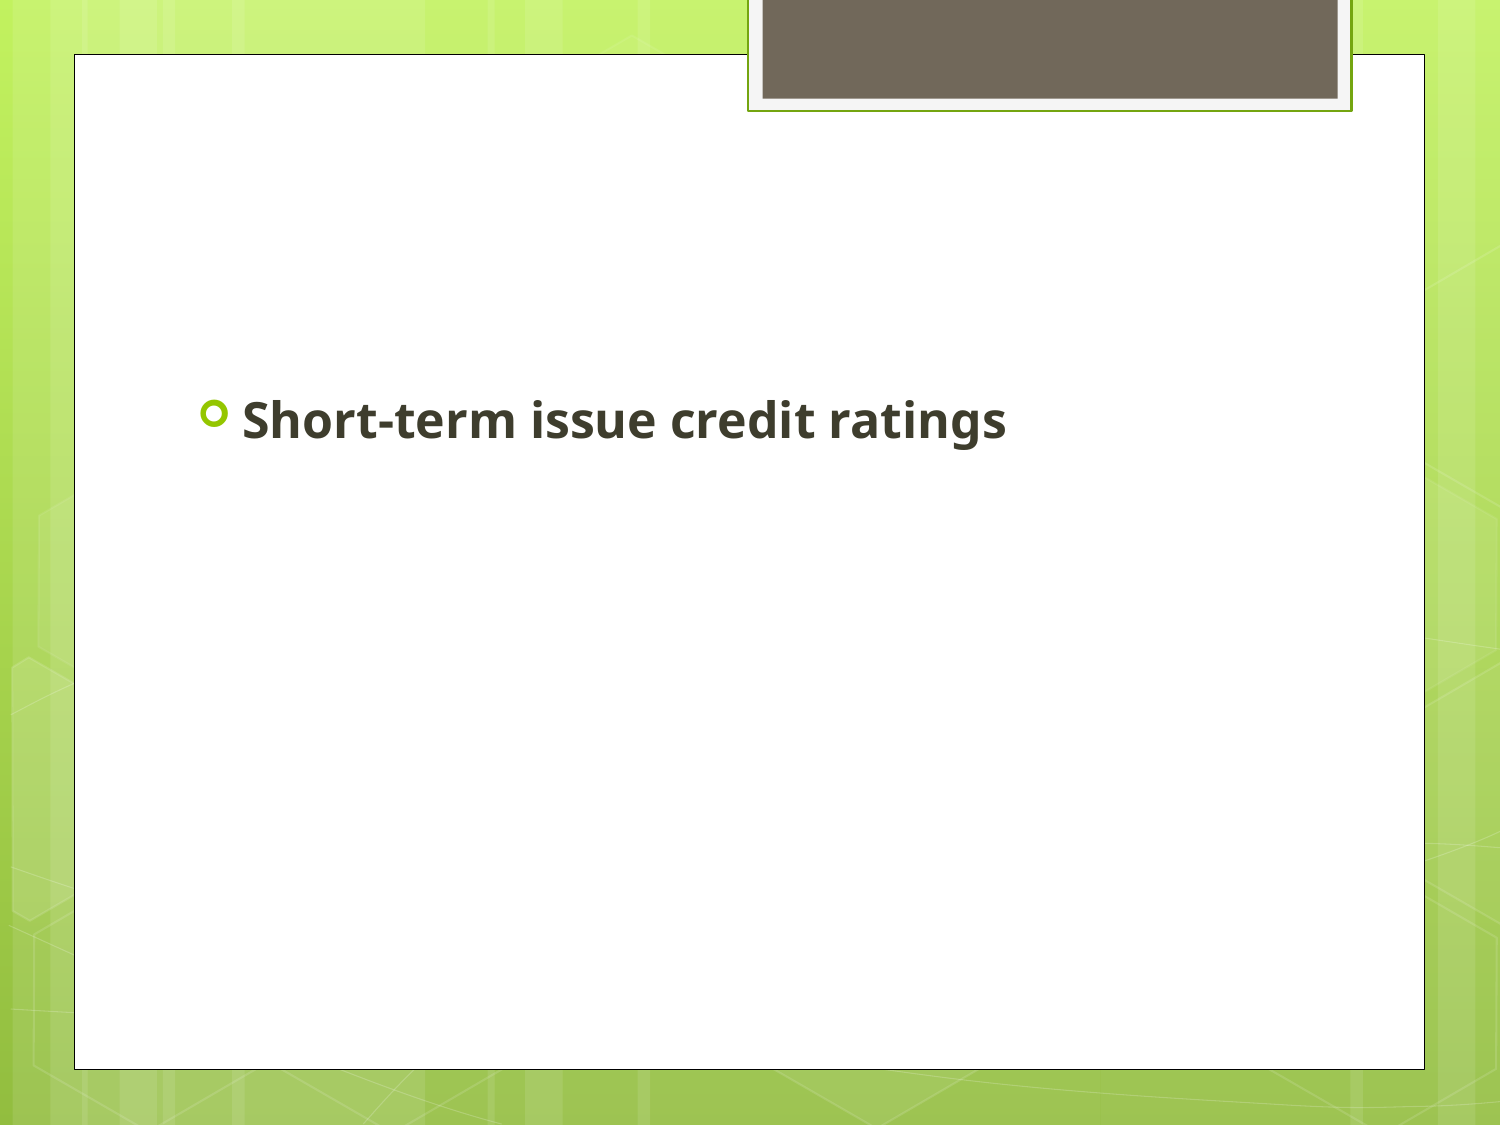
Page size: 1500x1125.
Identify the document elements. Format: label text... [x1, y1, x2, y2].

list Short-term issue credit ratings [171, 381, 1283, 957]
